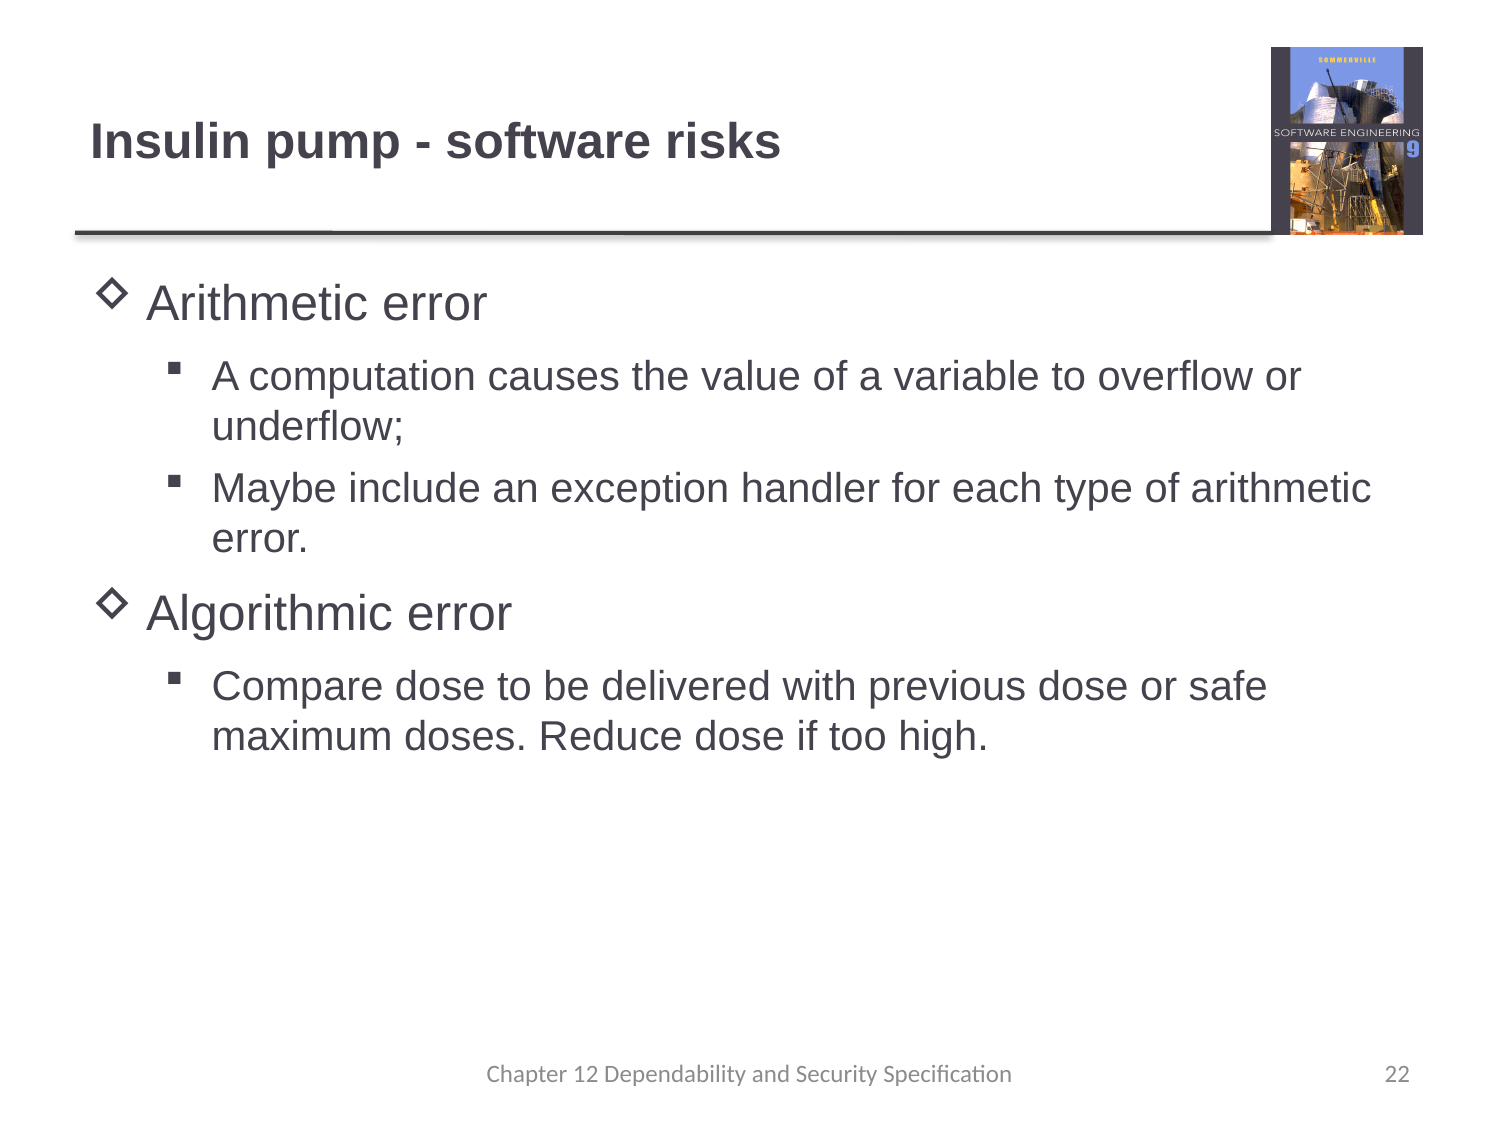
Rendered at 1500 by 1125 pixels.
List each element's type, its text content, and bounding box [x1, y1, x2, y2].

title Insulin pump - software risks [74, 44, 1272, 233]
footer Chapter 12 Dependability and Security Specification [425, 1042, 1075, 1103]
list Arithmetic error A computation causes the value of a variable to overflow or underflow; Maybe include an exception handler for each type of arithmetic error. Algorithmic error Compare dose to be delivered with previous dose or safe maximum doses. Reduce dose if too high. [75, 262, 1425, 1005]
picture [1272, 47, 1423, 235]
slide_number 22 [1075, 1042, 1425, 1103]
